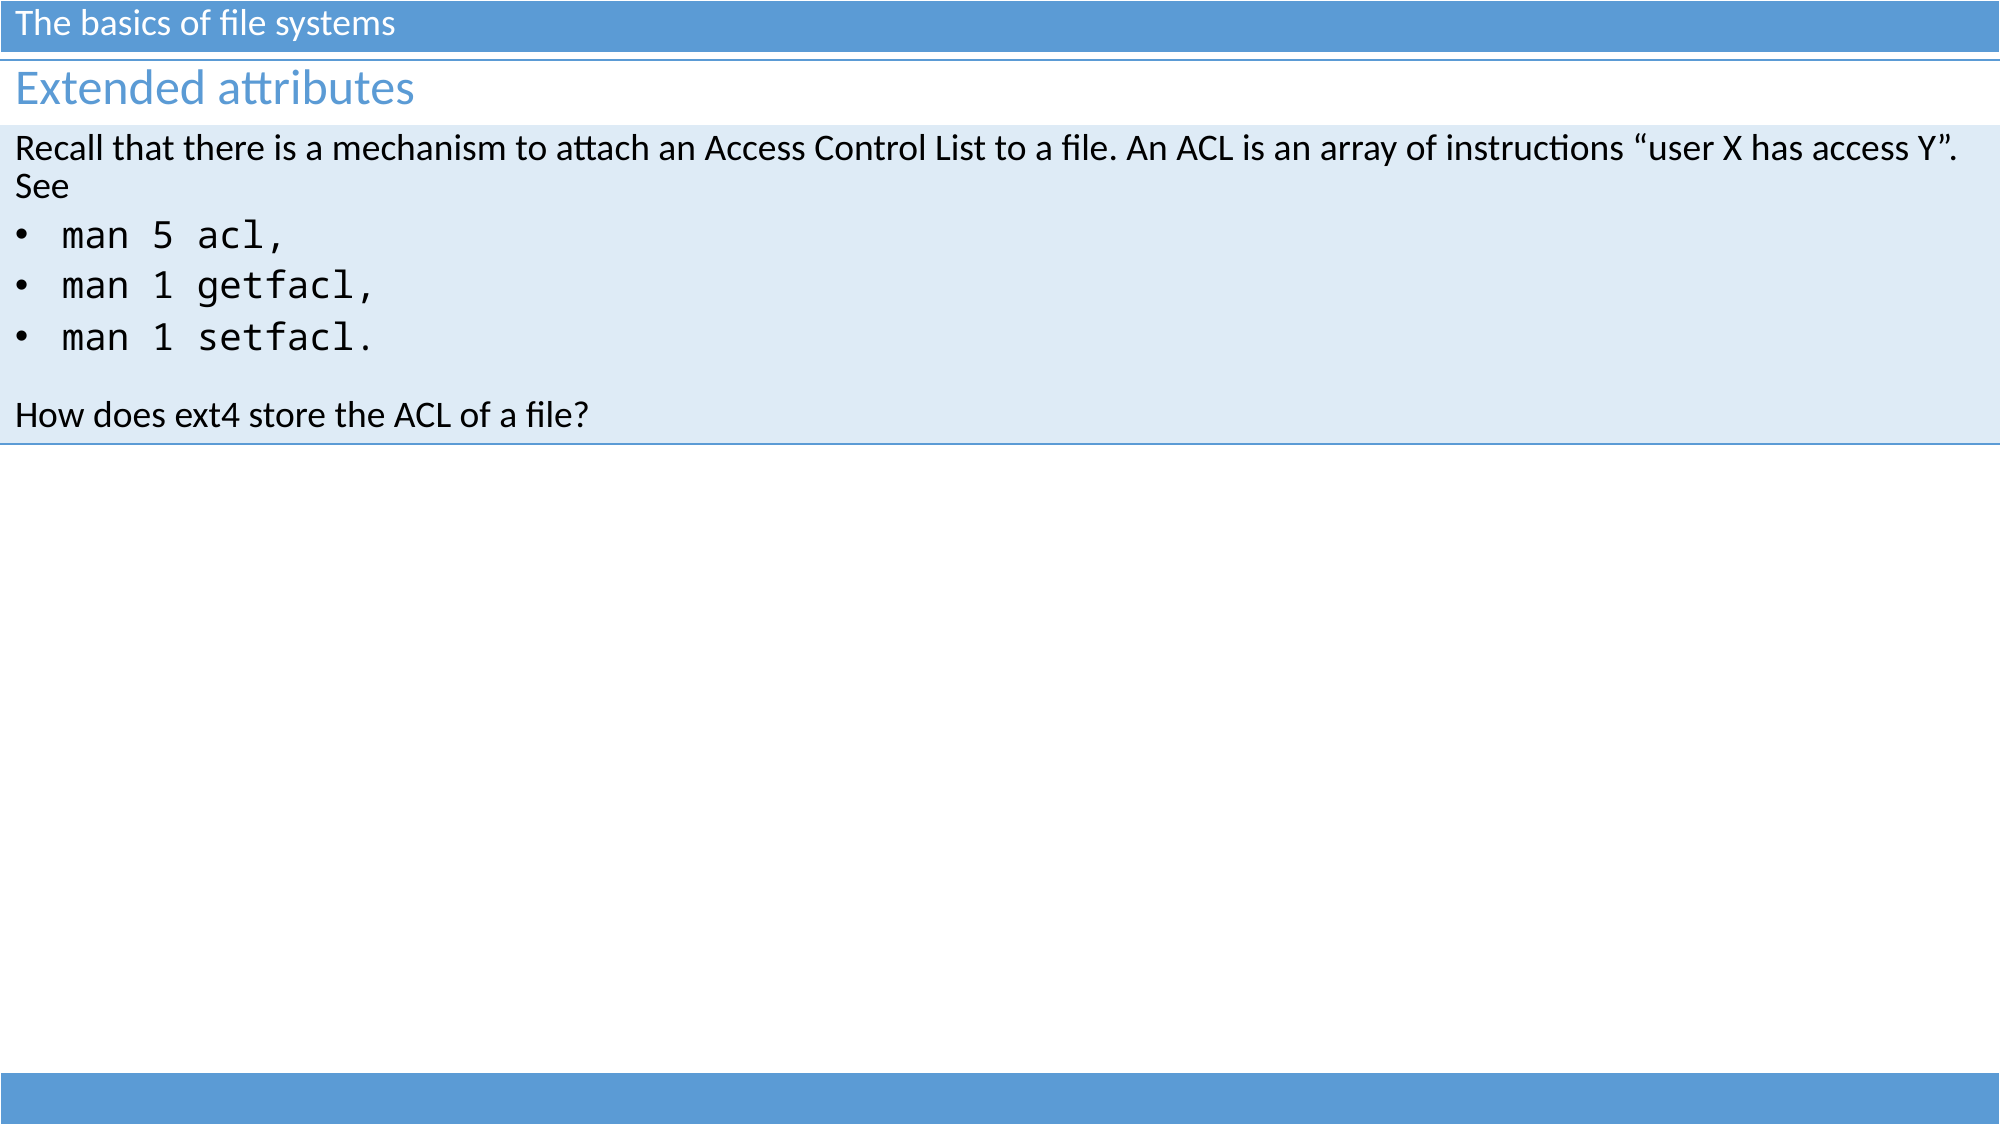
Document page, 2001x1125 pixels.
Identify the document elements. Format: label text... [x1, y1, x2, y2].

table_header Extended attributes [0, 61, 2000, 125]
table_header The basics of file systems [1, 1, 1999, 52]
table_cell Recall that there is a mechanism to attach an Access Control List to a file. An ACL is an array of instructions “user X has access Y”. See man 5 acl, man 1 getfacl, man 1 setfacl. How does ext4 store the ACL of a file? [0, 125, 2000, 443]
table_header [1, 1073, 1999, 1124]
